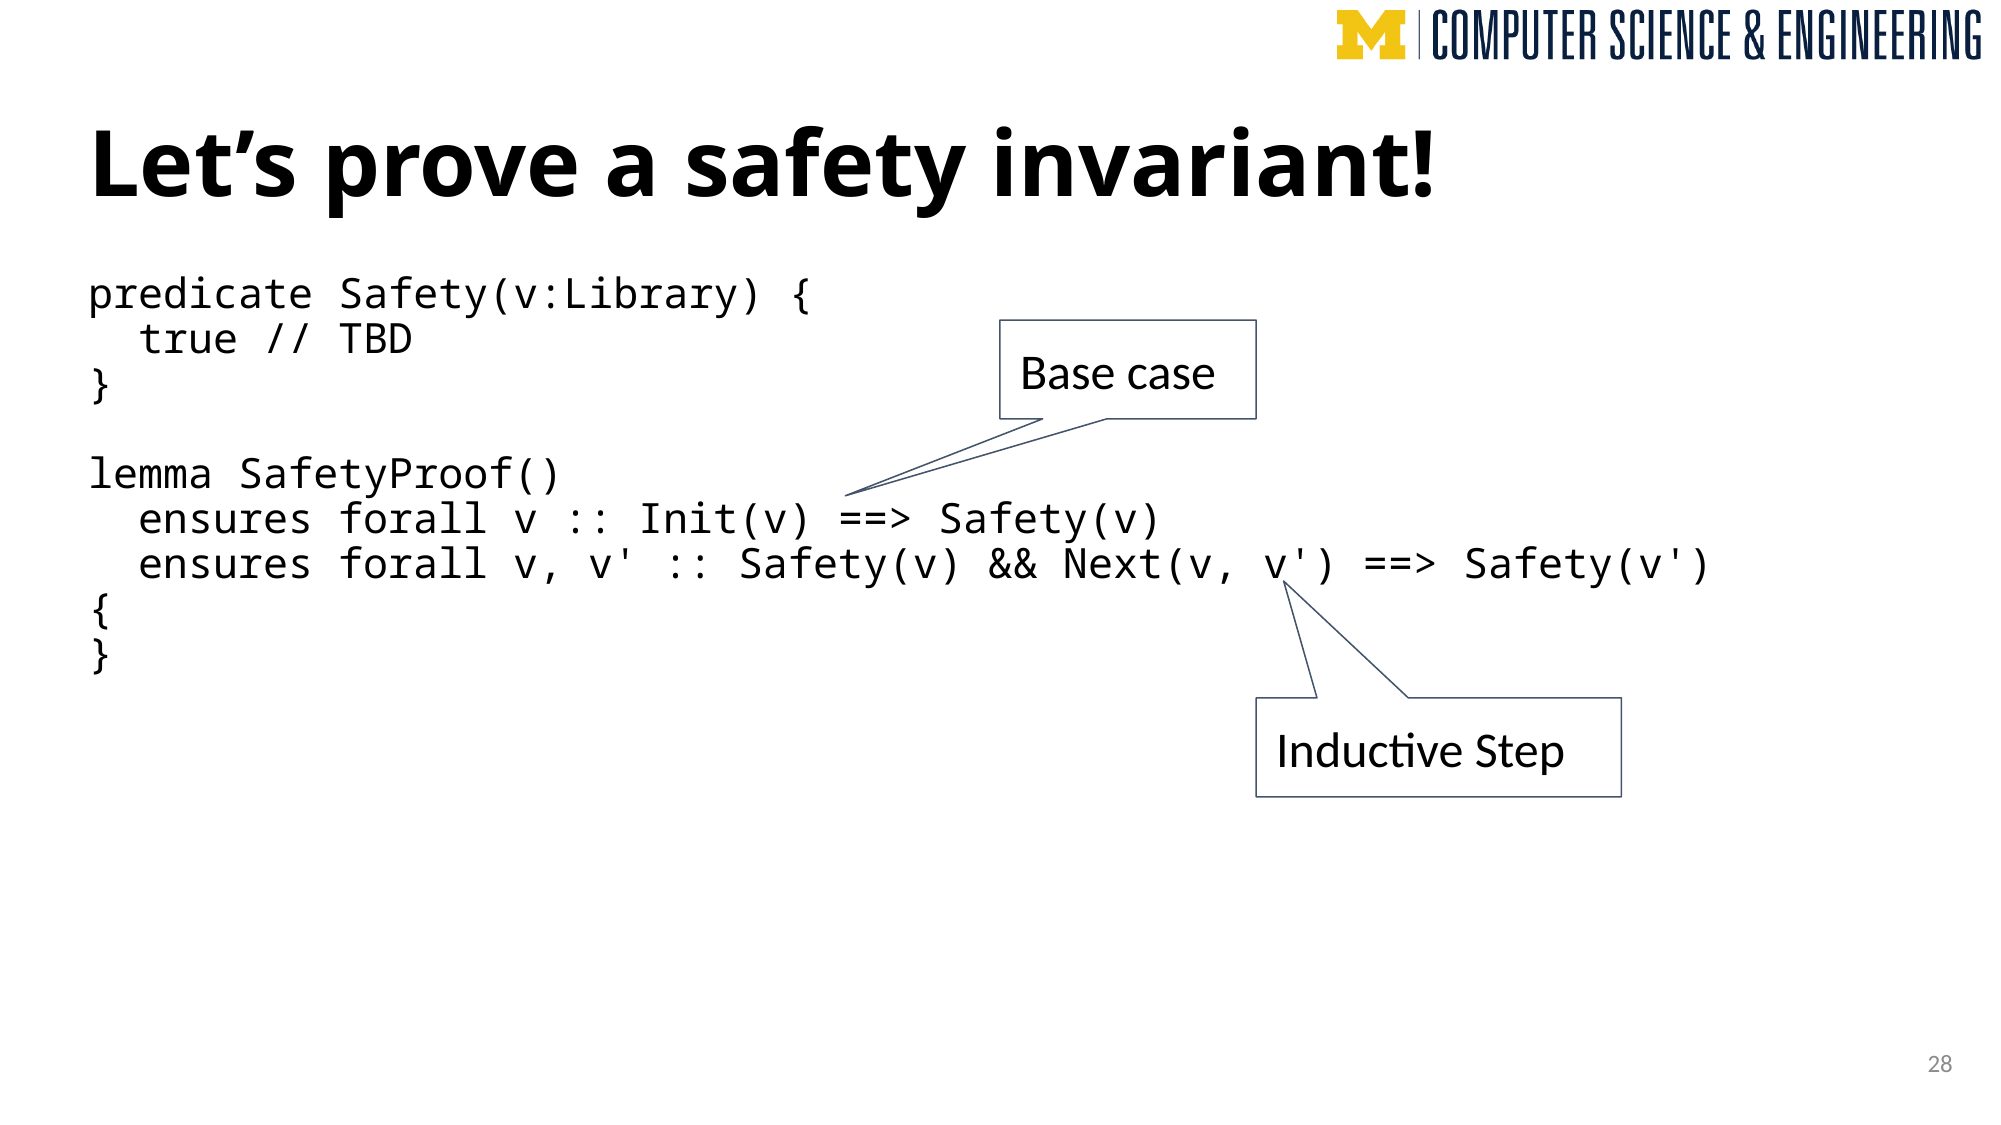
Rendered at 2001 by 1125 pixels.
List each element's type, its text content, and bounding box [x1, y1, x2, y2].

text_box Base case [845, 320, 1257, 496]
title Let’s prove a safety invariant! [68, 97, 1932, 223]
picture [1337, 9, 1981, 60]
slide_number 28 [1853, 1019, 1974, 1106]
text_box Inductive Step [1256, 581, 1622, 797]
list predicate Safety(v:Library) { true // TBD } lemma SafetyProof() ensures forall v :: Init(v) ==> Safety(v) ensures forall v, v' :: Safety(v) && Next(v, v') ==> Safety(v') { } [68, 252, 1932, 1039]
